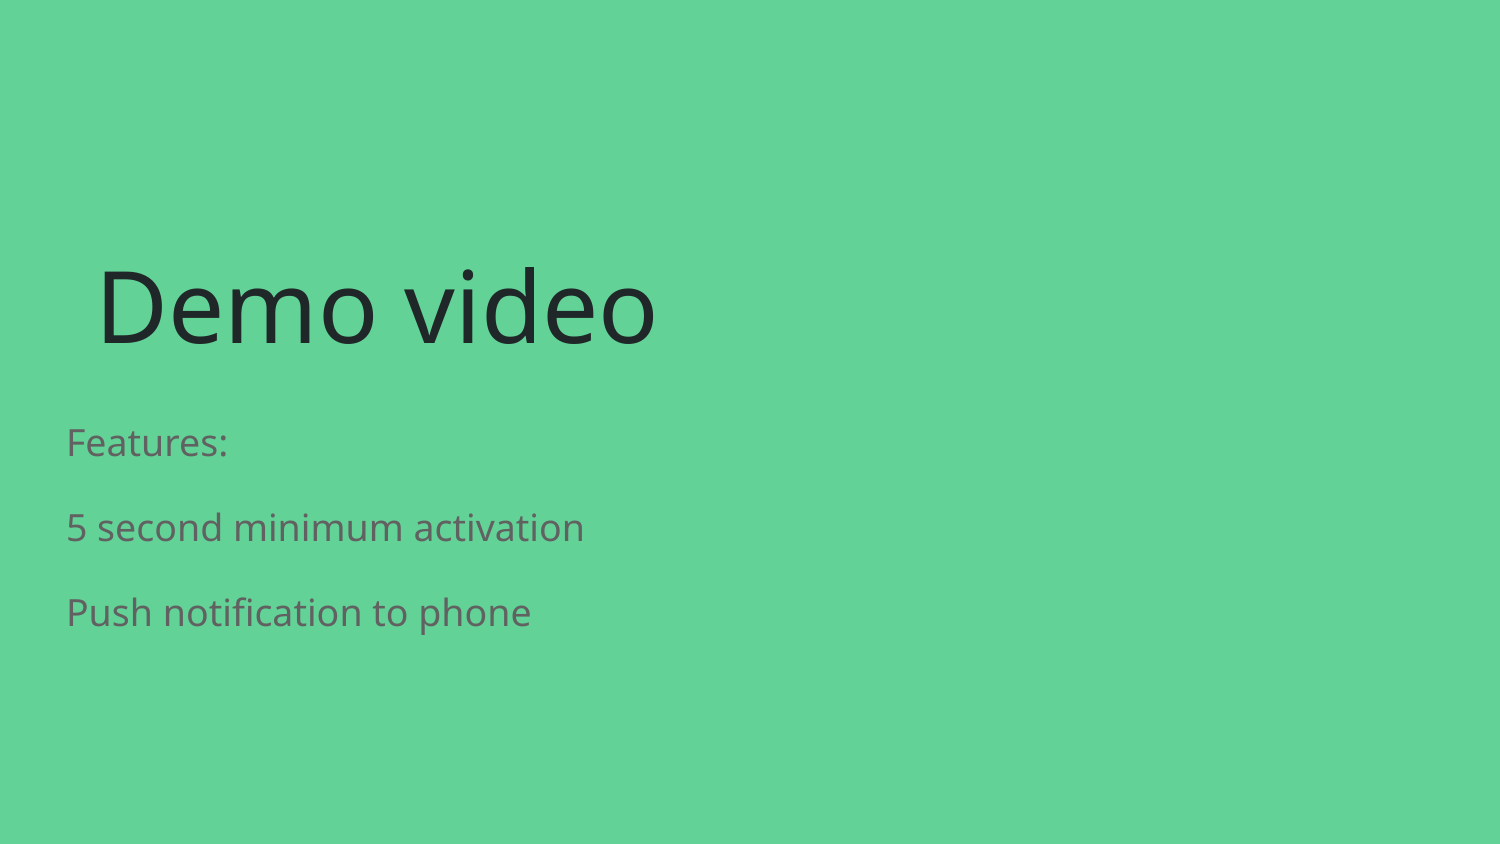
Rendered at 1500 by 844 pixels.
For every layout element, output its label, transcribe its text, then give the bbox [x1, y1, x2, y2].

list Features: 5 second minimum activation Push notification to phone [51, 396, 1449, 750]
title Demo video [80, 49, 1032, 396]
